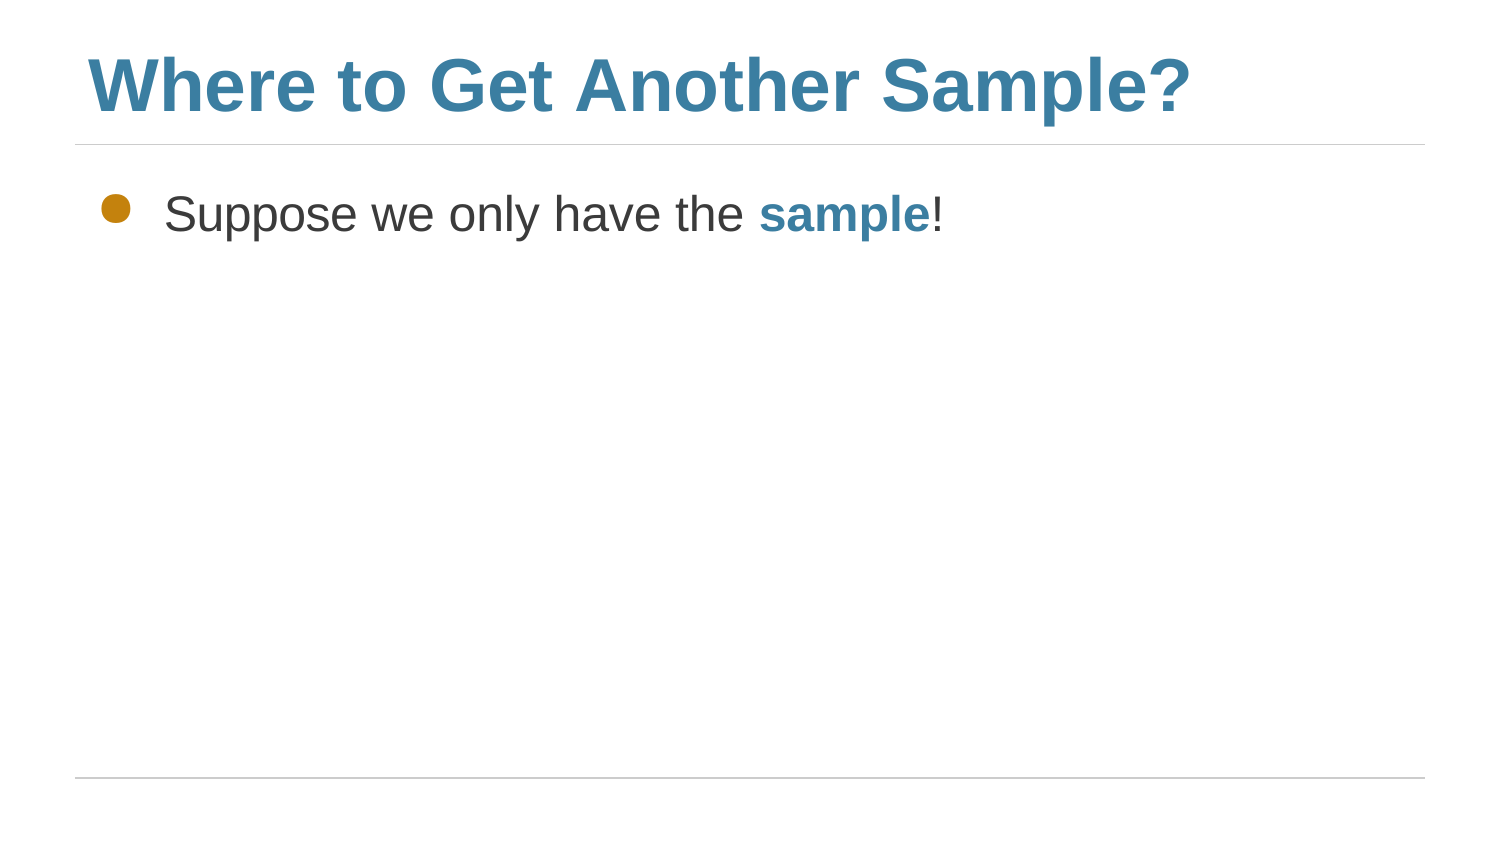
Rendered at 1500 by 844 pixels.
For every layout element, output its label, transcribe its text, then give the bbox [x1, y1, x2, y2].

title Where to Get Another Sample? [86, 34, 1195, 178]
text_box Suppose we only have the sample! [94, 179, 1347, 364]
